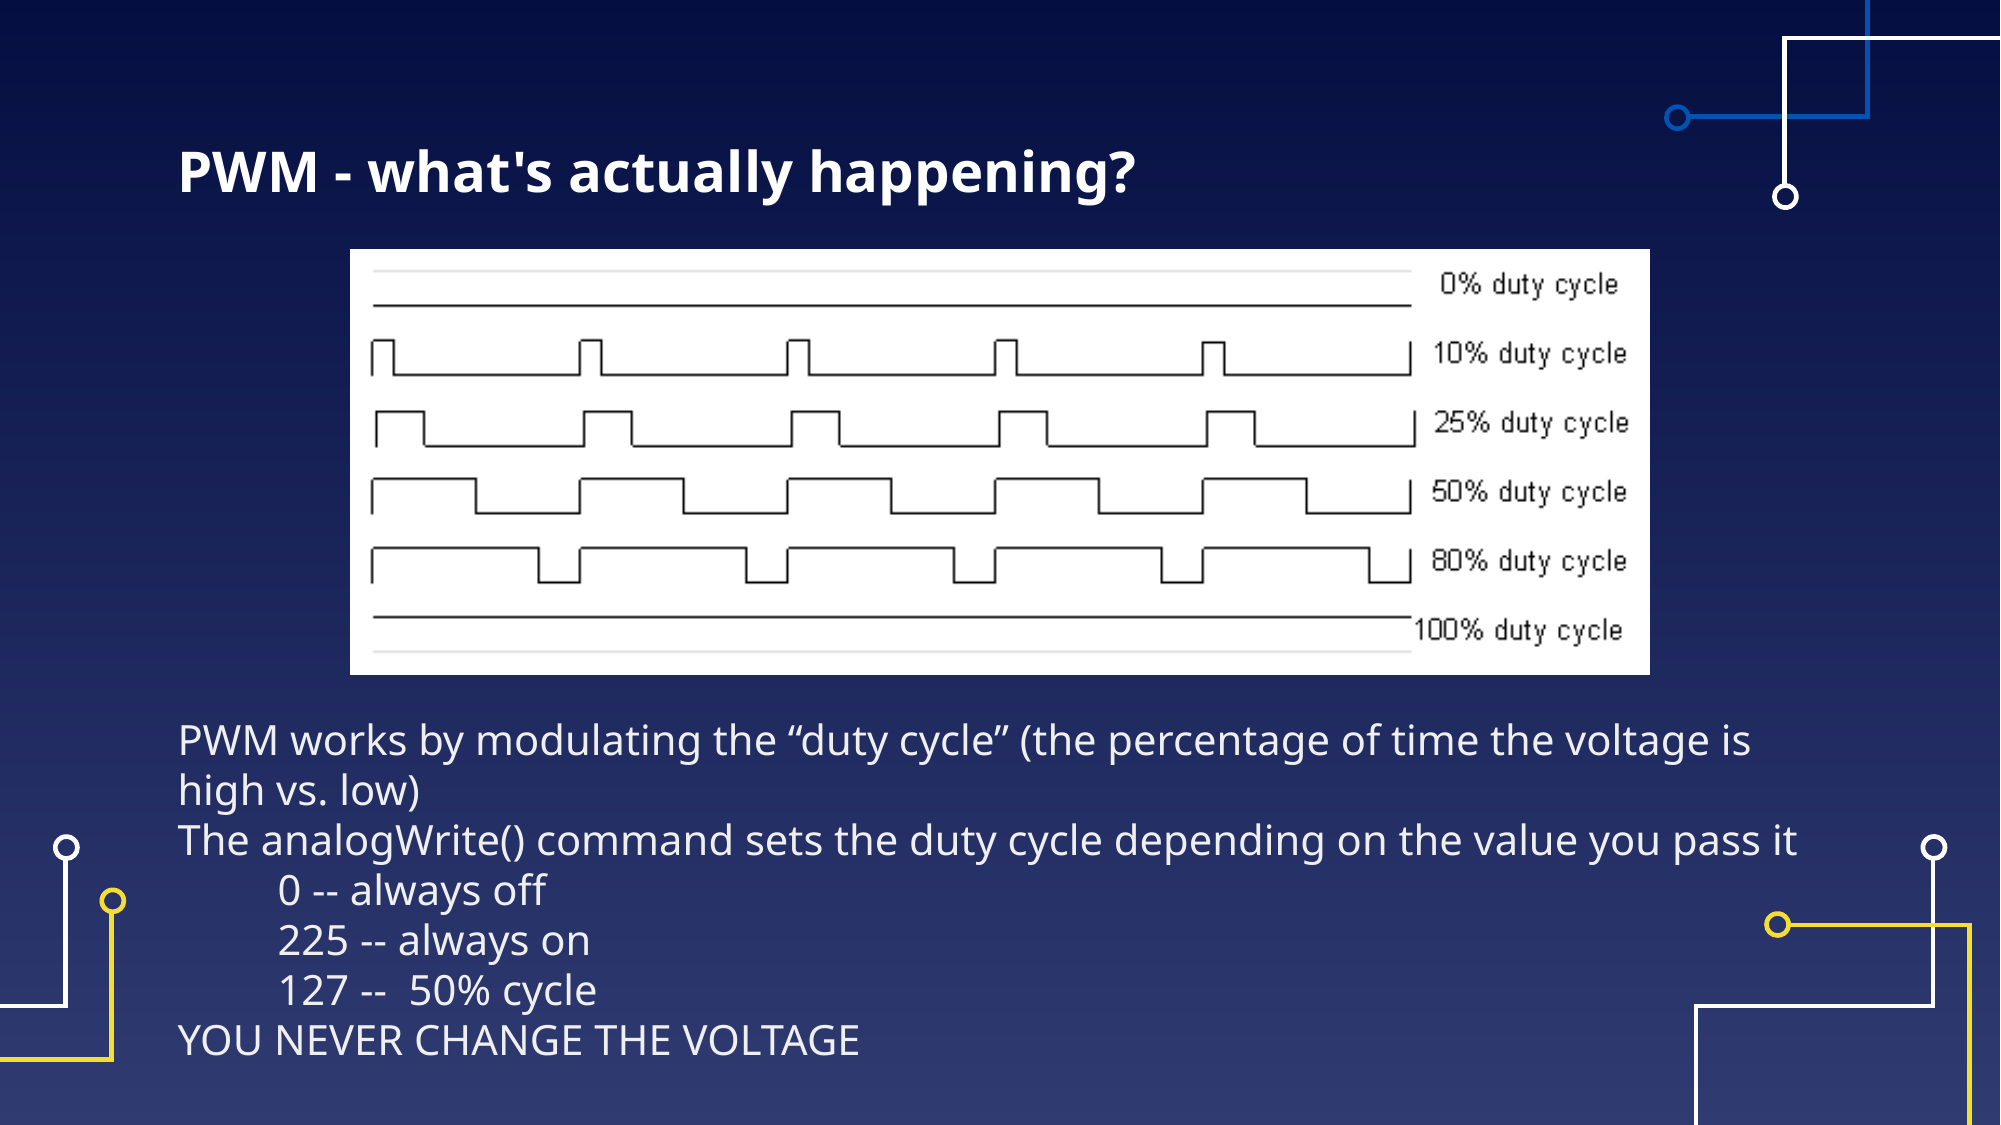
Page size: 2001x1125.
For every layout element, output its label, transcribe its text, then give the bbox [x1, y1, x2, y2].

list PWM works by modulating the “duty cycle” (the percentage of time the voltage is high vs. low) The analogWrite() command sets the duty cycle depending on the value you pass it 0 -- always off 225 -- always on 127 -- 50% cycle YOU NEVER CHANGE THE VOLTAGE [157, 693, 1843, 980]
title PWM - what's actually happening? [157, 118, 1843, 223]
picture [350, 248, 1650, 676]
